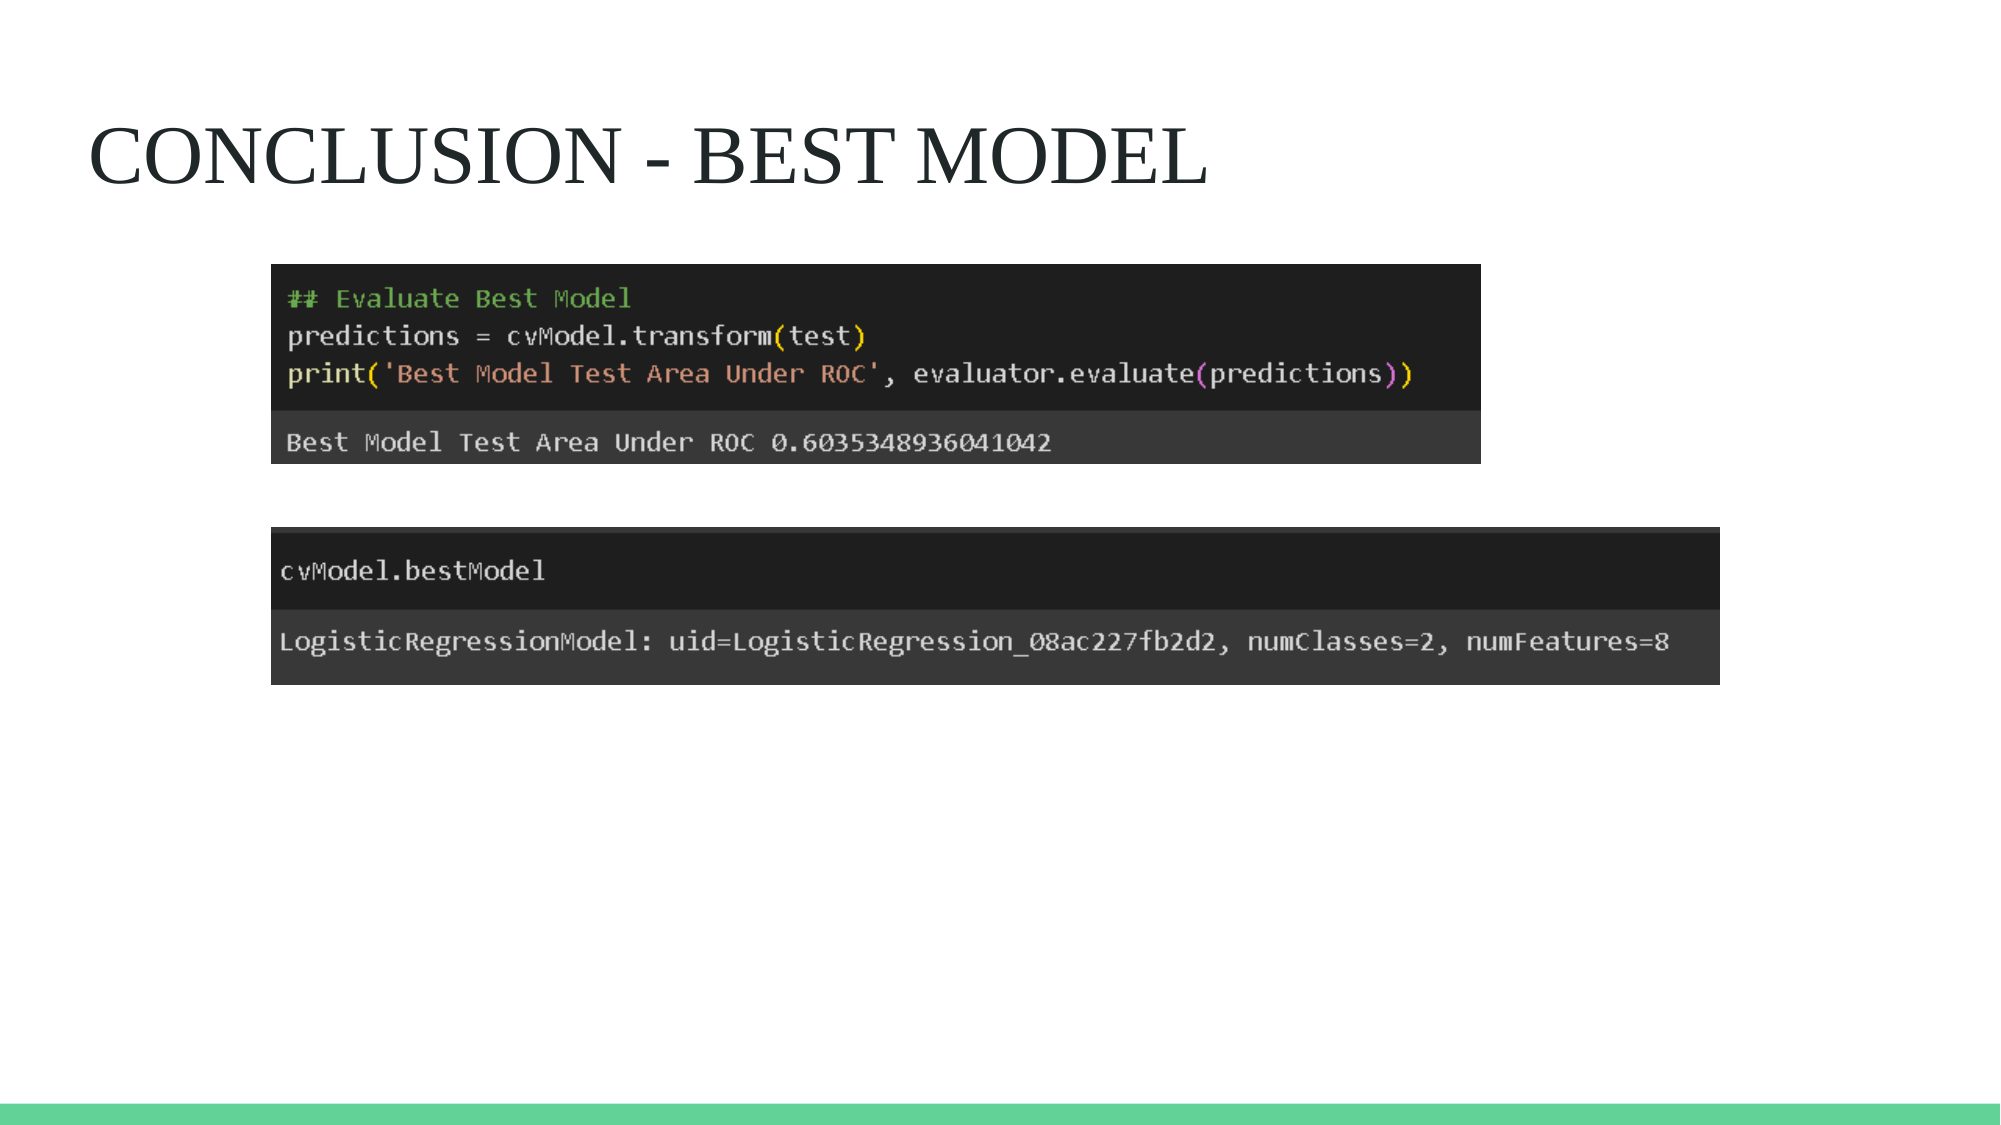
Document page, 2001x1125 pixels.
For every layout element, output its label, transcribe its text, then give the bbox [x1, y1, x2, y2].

picture [271, 526, 1721, 686]
title CONCLUSION - BEST MODEL [68, 97, 1932, 223]
picture [271, 263, 1481, 465]
